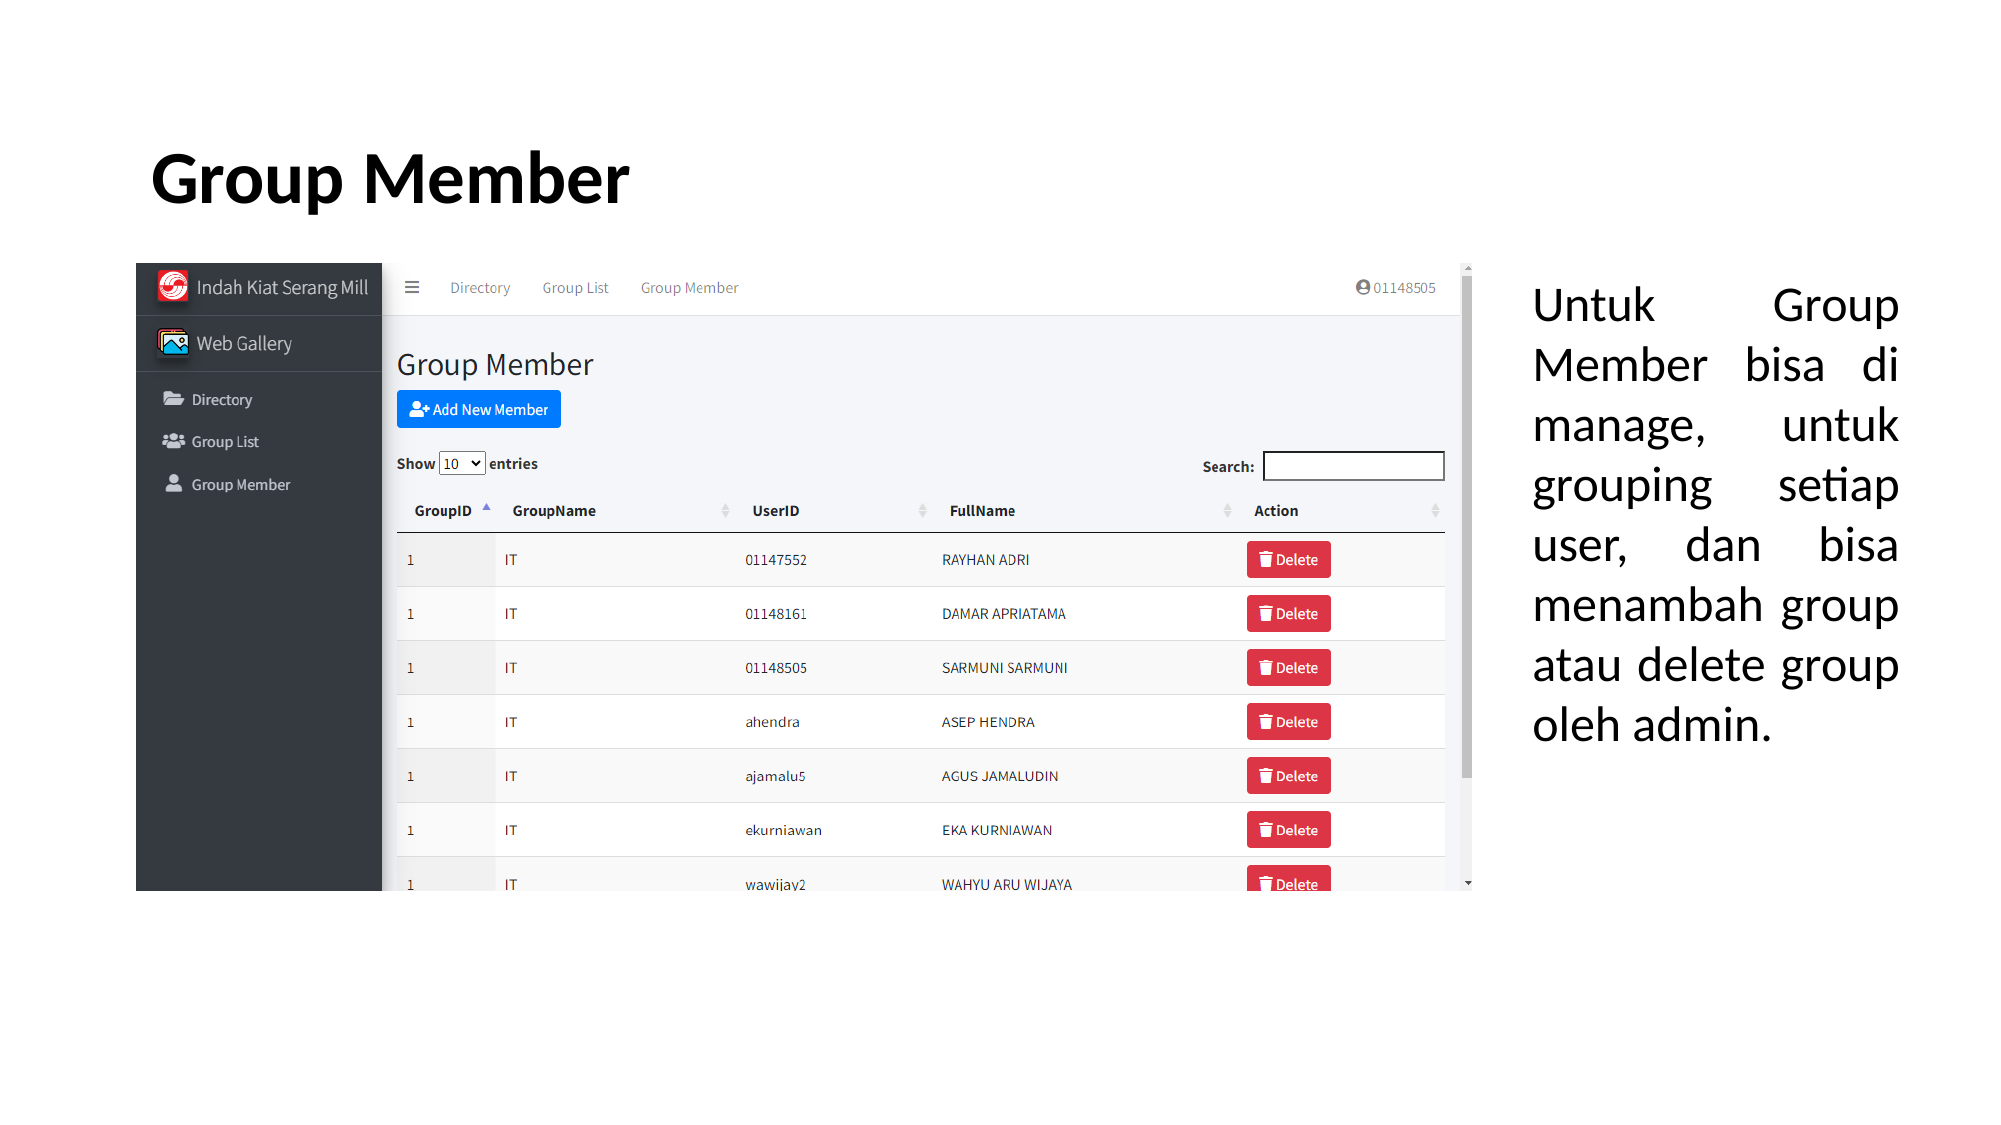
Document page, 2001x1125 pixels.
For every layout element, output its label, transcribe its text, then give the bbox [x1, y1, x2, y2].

picture [135, 263, 1472, 891]
text_box Group Member [136, 113, 695, 233]
text_box Untuk Group Member bisa di manage, untuk grouping setiap user, dan bisa menambah group atau delete group oleh admin. [1517, 263, 1915, 759]
